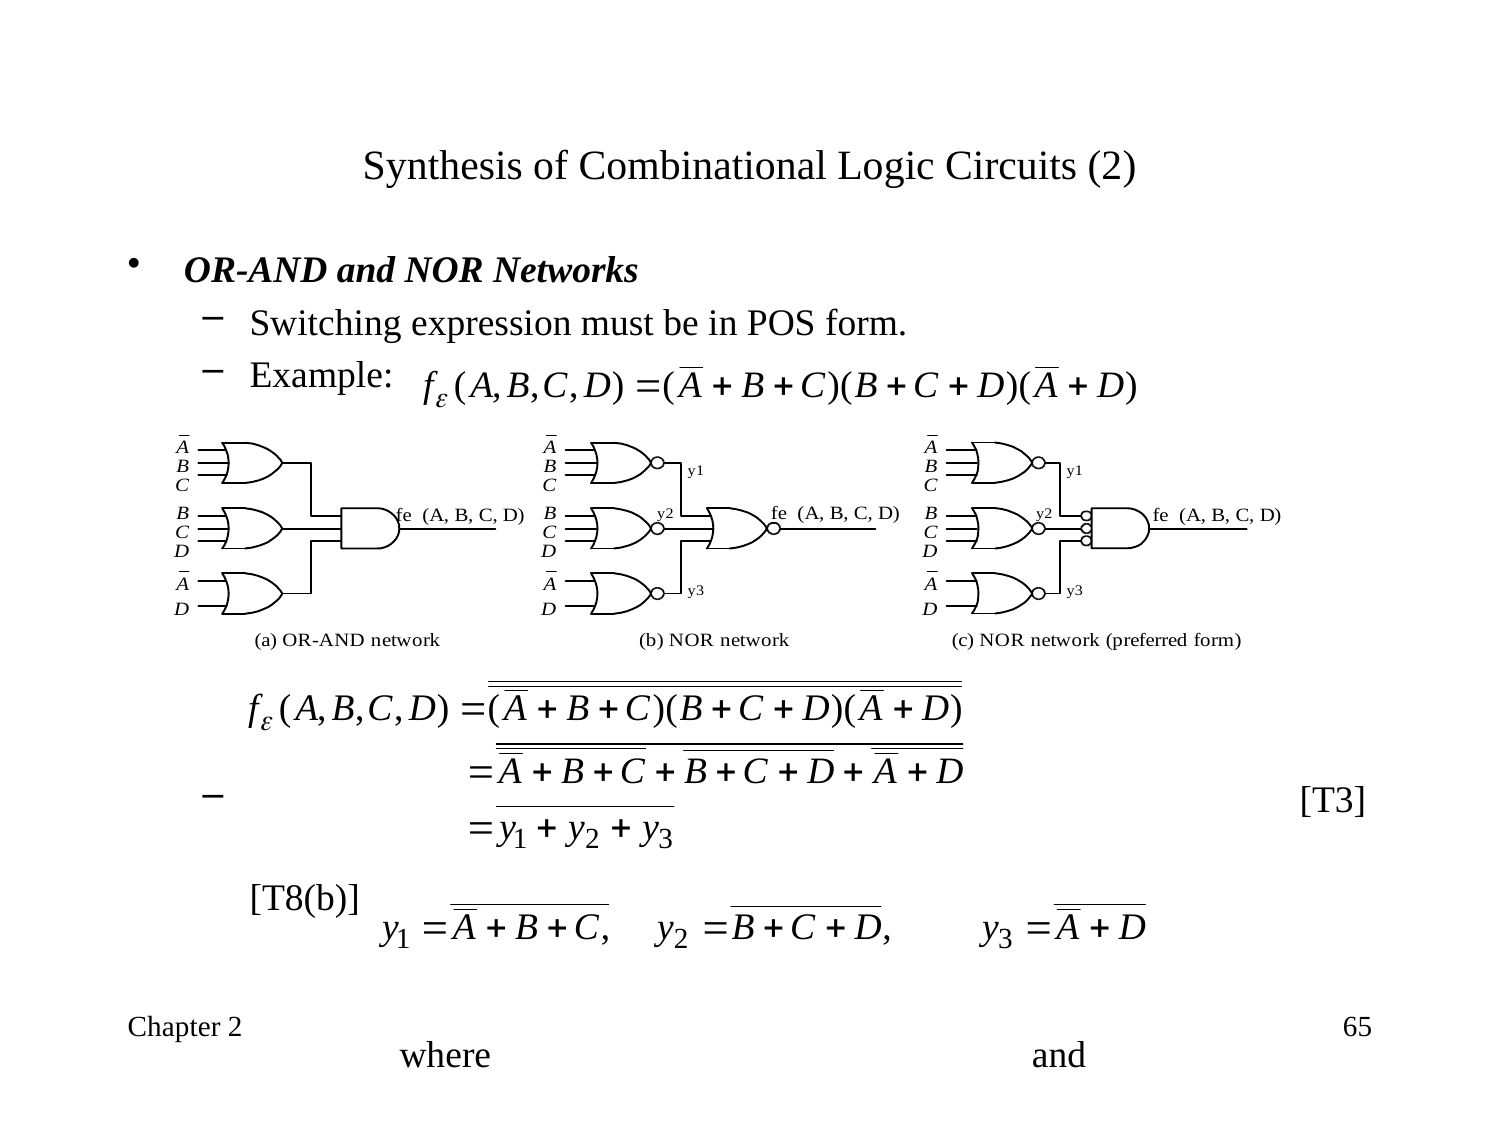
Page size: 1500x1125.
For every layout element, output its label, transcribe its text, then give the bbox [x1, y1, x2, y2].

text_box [149, 424, 1288, 658]
slide_number 65 [1074, 988, 1388, 1063]
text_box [374, 899, 615, 955]
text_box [237, 674, 967, 736]
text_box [649, 899, 897, 955]
list OR-AND and NOR Networks Switching expression must be in POS form. Example: [T3] [T8(b)] where and [112, 237, 1388, 988]
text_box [412, 362, 1142, 413]
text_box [462, 799, 680, 855]
footer Chapter 2 [112, 988, 588, 1063]
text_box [462, 737, 970, 790]
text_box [974, 899, 1151, 955]
title Synthesis of Combinational Logic Circuits (2) [112, 99, 1388, 226]
